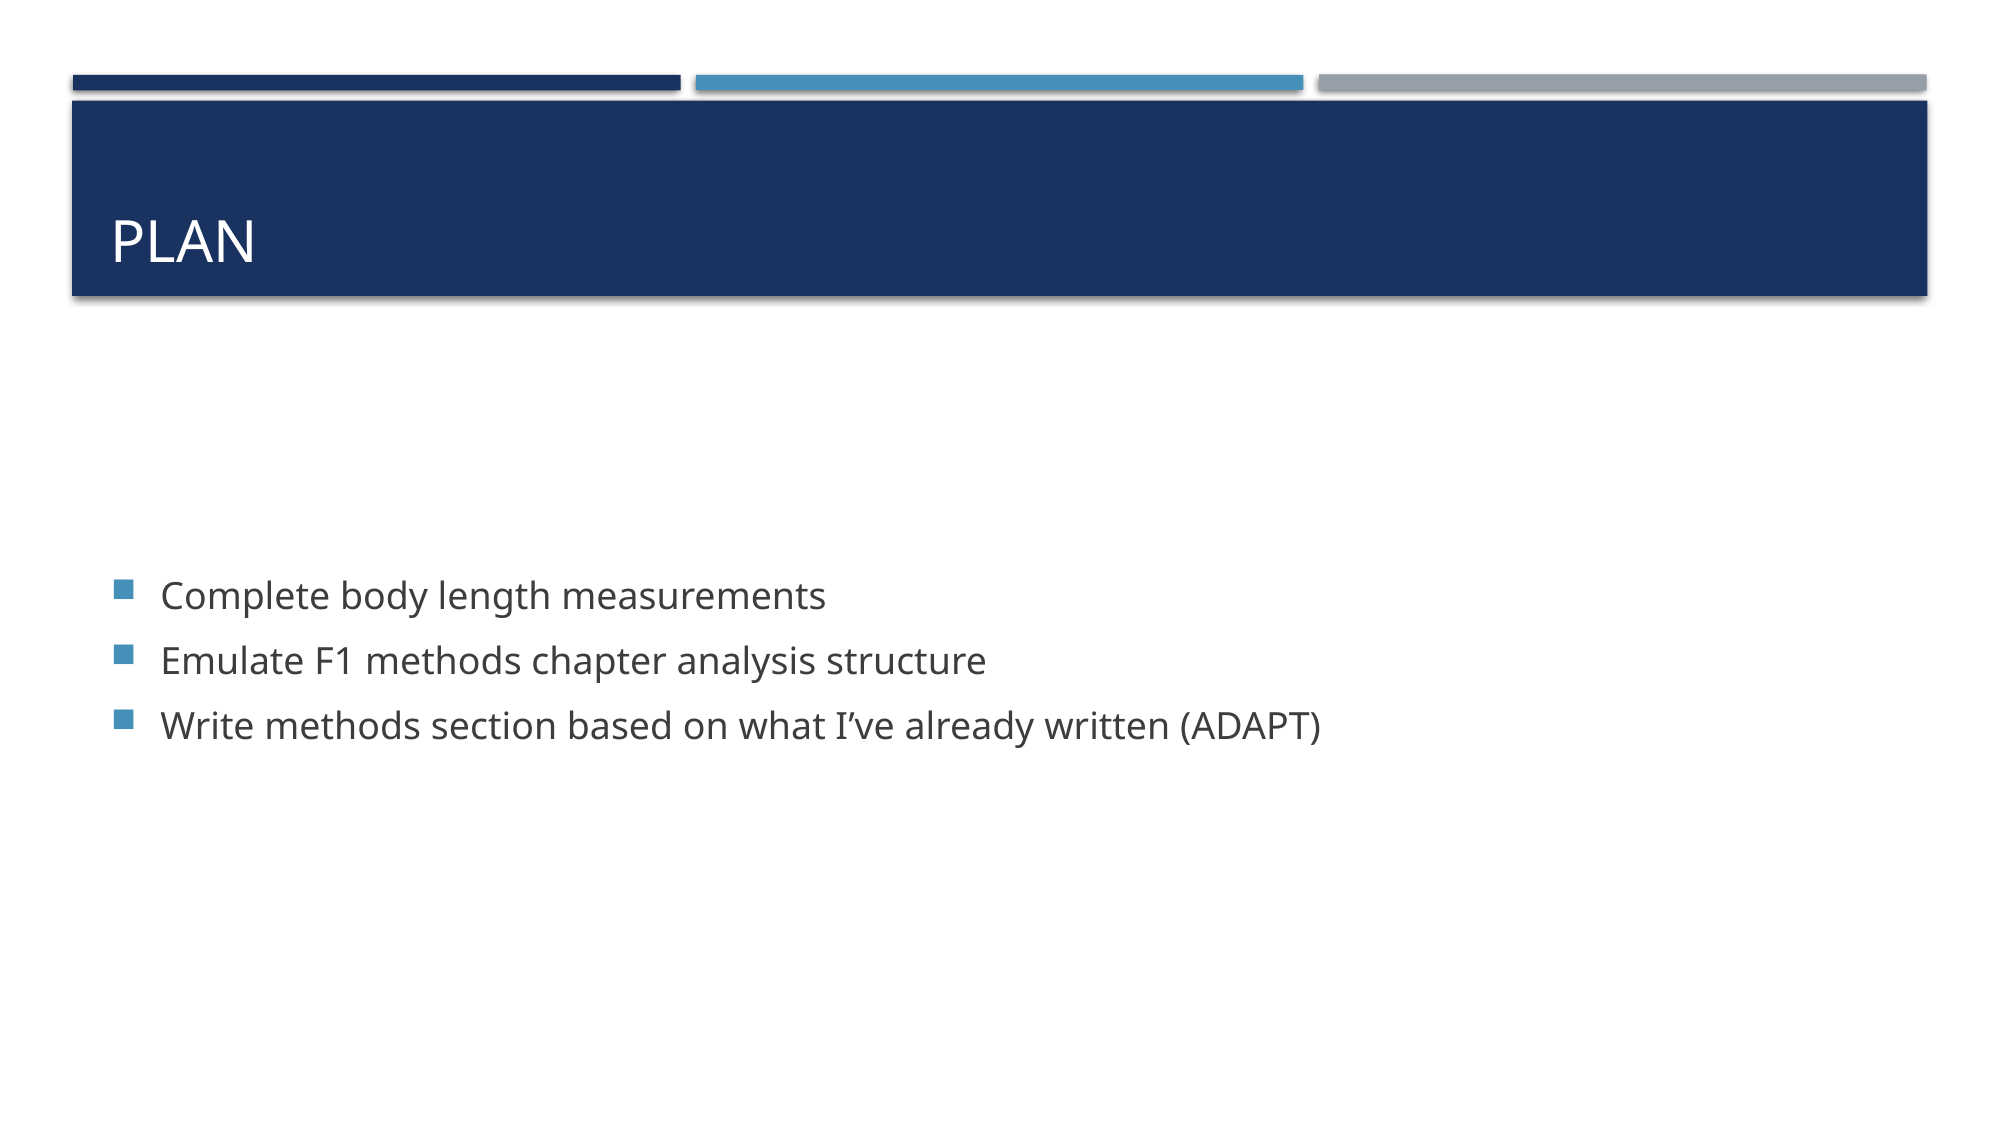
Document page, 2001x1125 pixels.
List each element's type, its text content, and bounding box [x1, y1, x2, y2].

title plan [95, 115, 1905, 282]
list Complete body length measurements Emulate F1 methods chapter analysis structure Write methods section based on what I’ve already written (ADAPT) [95, 357, 1905, 962]
